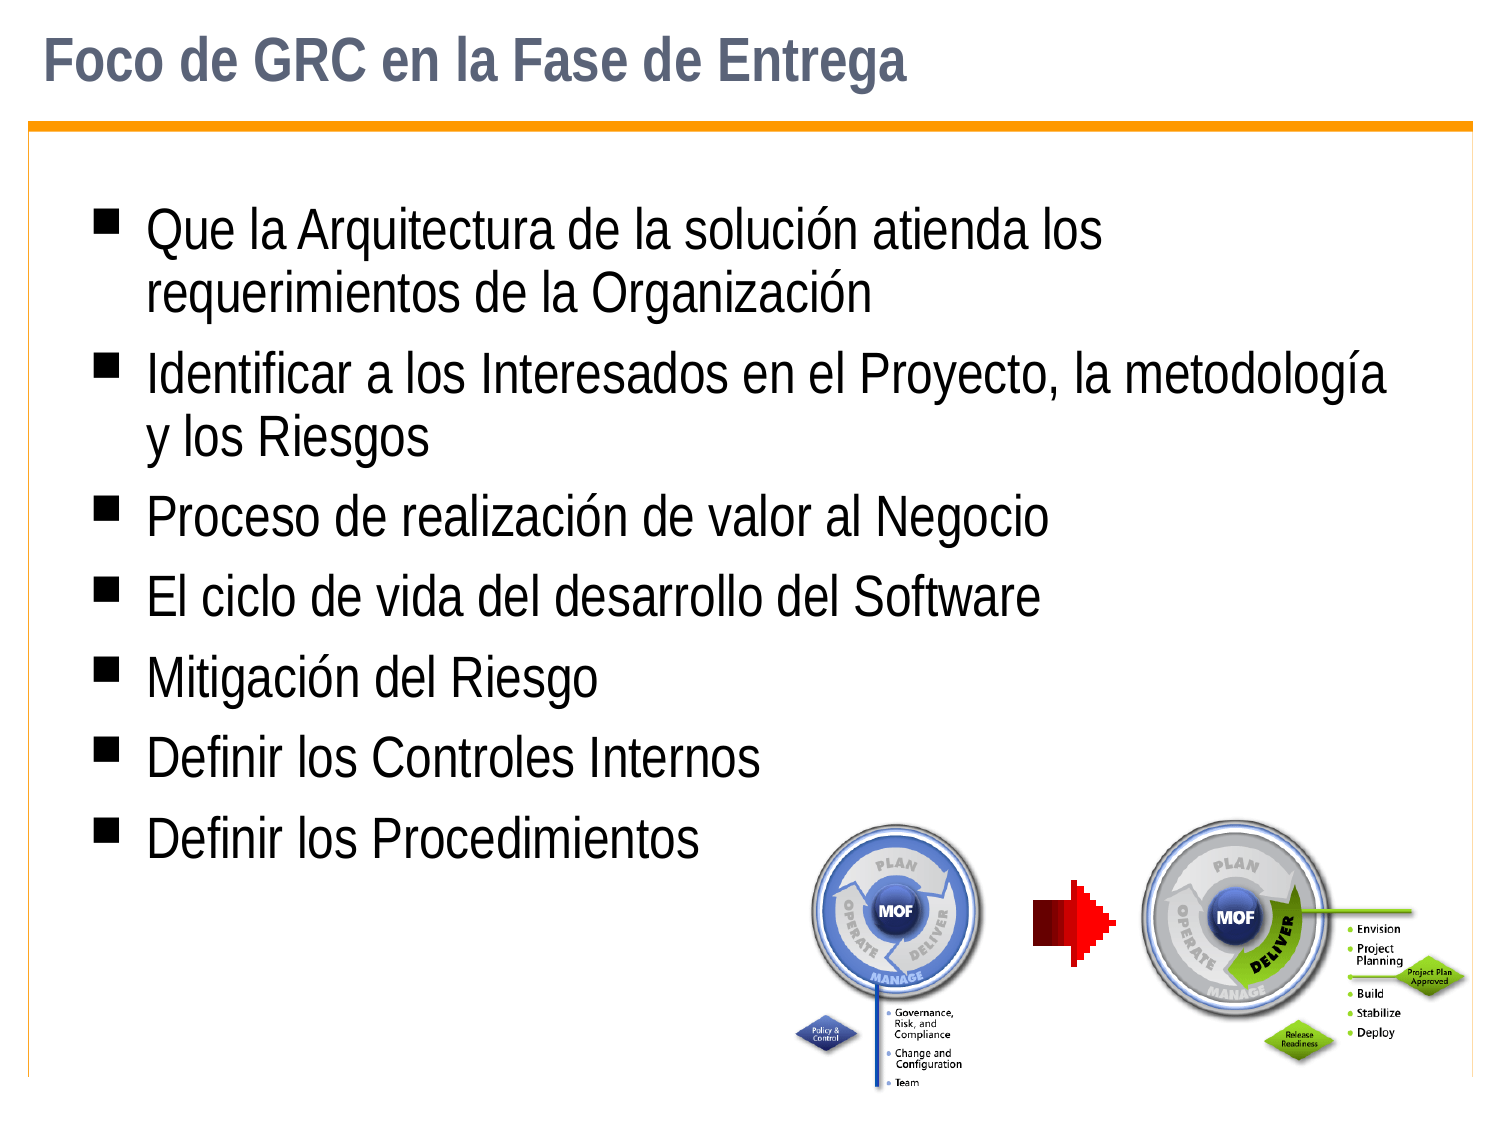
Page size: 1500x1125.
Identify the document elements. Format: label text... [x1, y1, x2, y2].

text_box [790, 814, 1476, 1101]
title Foco de GRC en la Fase de Entrega [27, 19, 1426, 103]
list Que la Arquitectura de la solución atienda los requerimientos de la Organización Identificar a los Interesados en el Proyecto, la metodología y los Riesgos Proceso de realización de valor al Negocio El ciclo de vida del desarrollo del Software Mitigación del Riesgo Definir los Controles Internos Definir los Procedimientos [74, 191, 1426, 523]
